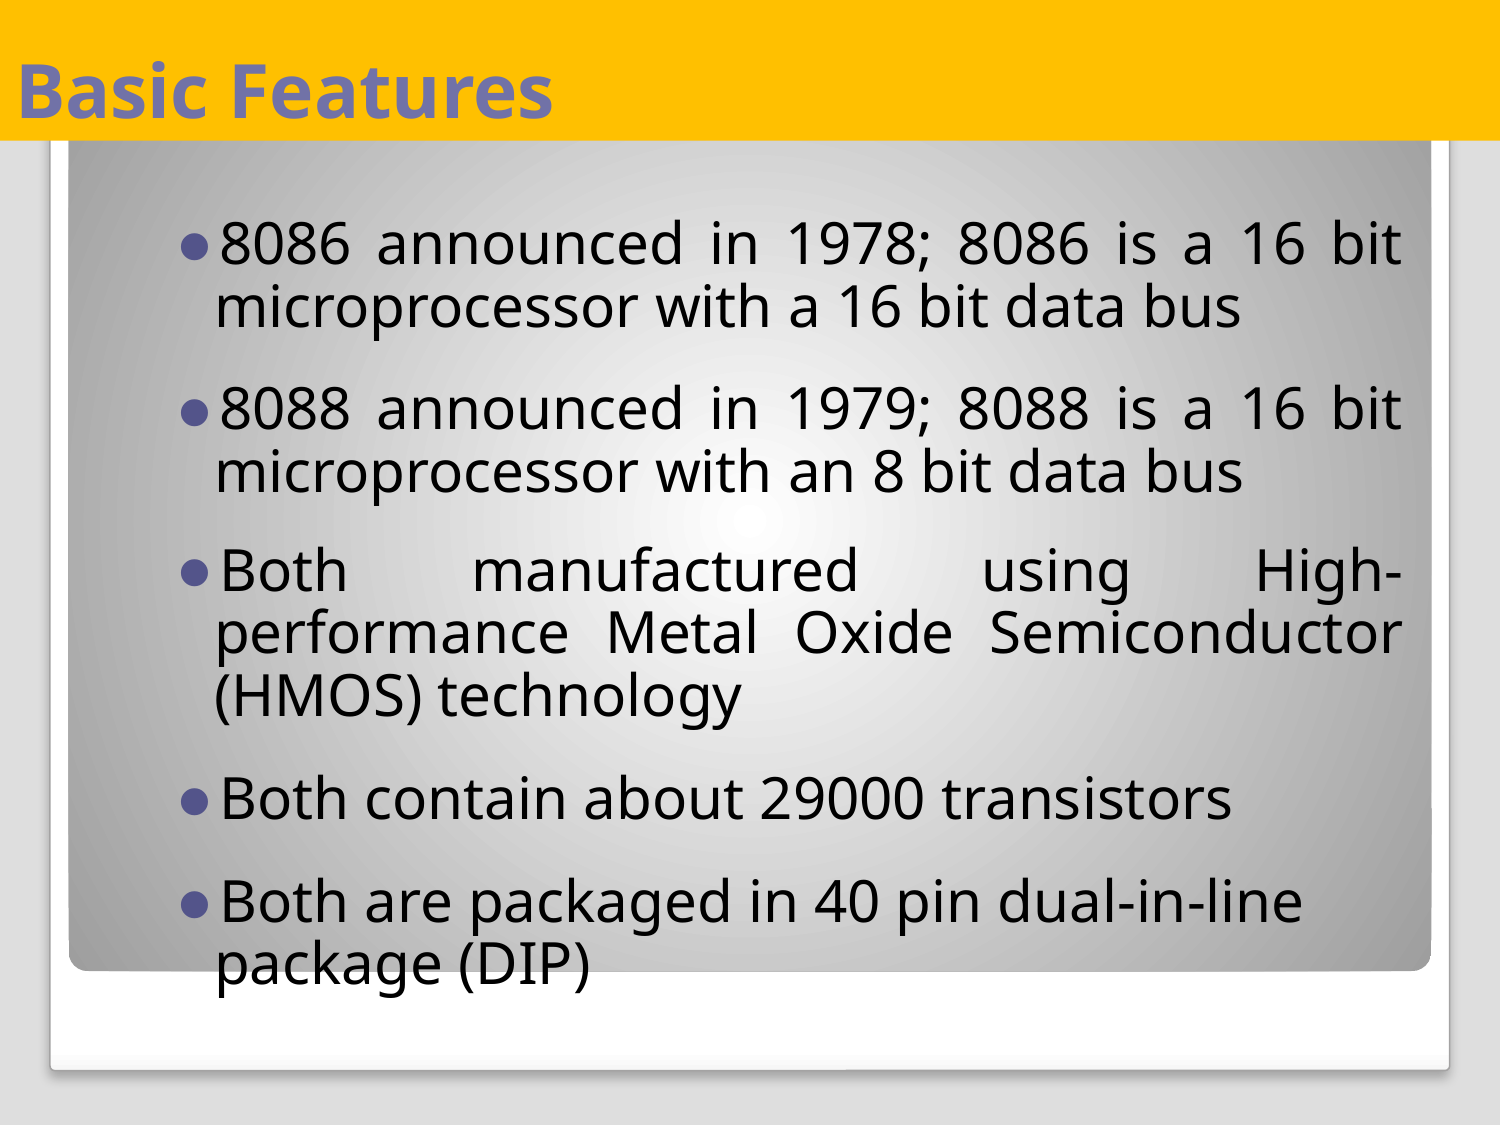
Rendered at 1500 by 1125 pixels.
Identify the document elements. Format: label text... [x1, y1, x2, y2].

title Basic Features [0, 0, 1500, 141]
list 8086 announced in 1978; 8086 is a 16 bit microprocessor with a 16 bit data bus 8088 announced in 1979; 8088 is a 16 bit microprocessor with an 8 bit data bus Both manufactured using High-performance Metal Oxide Semiconductor (HMOS) technology Both contain about 29000 transistors Both are packaged in 40 pin dual-in-line package (DIP) [140, 199, 1418, 1067]
